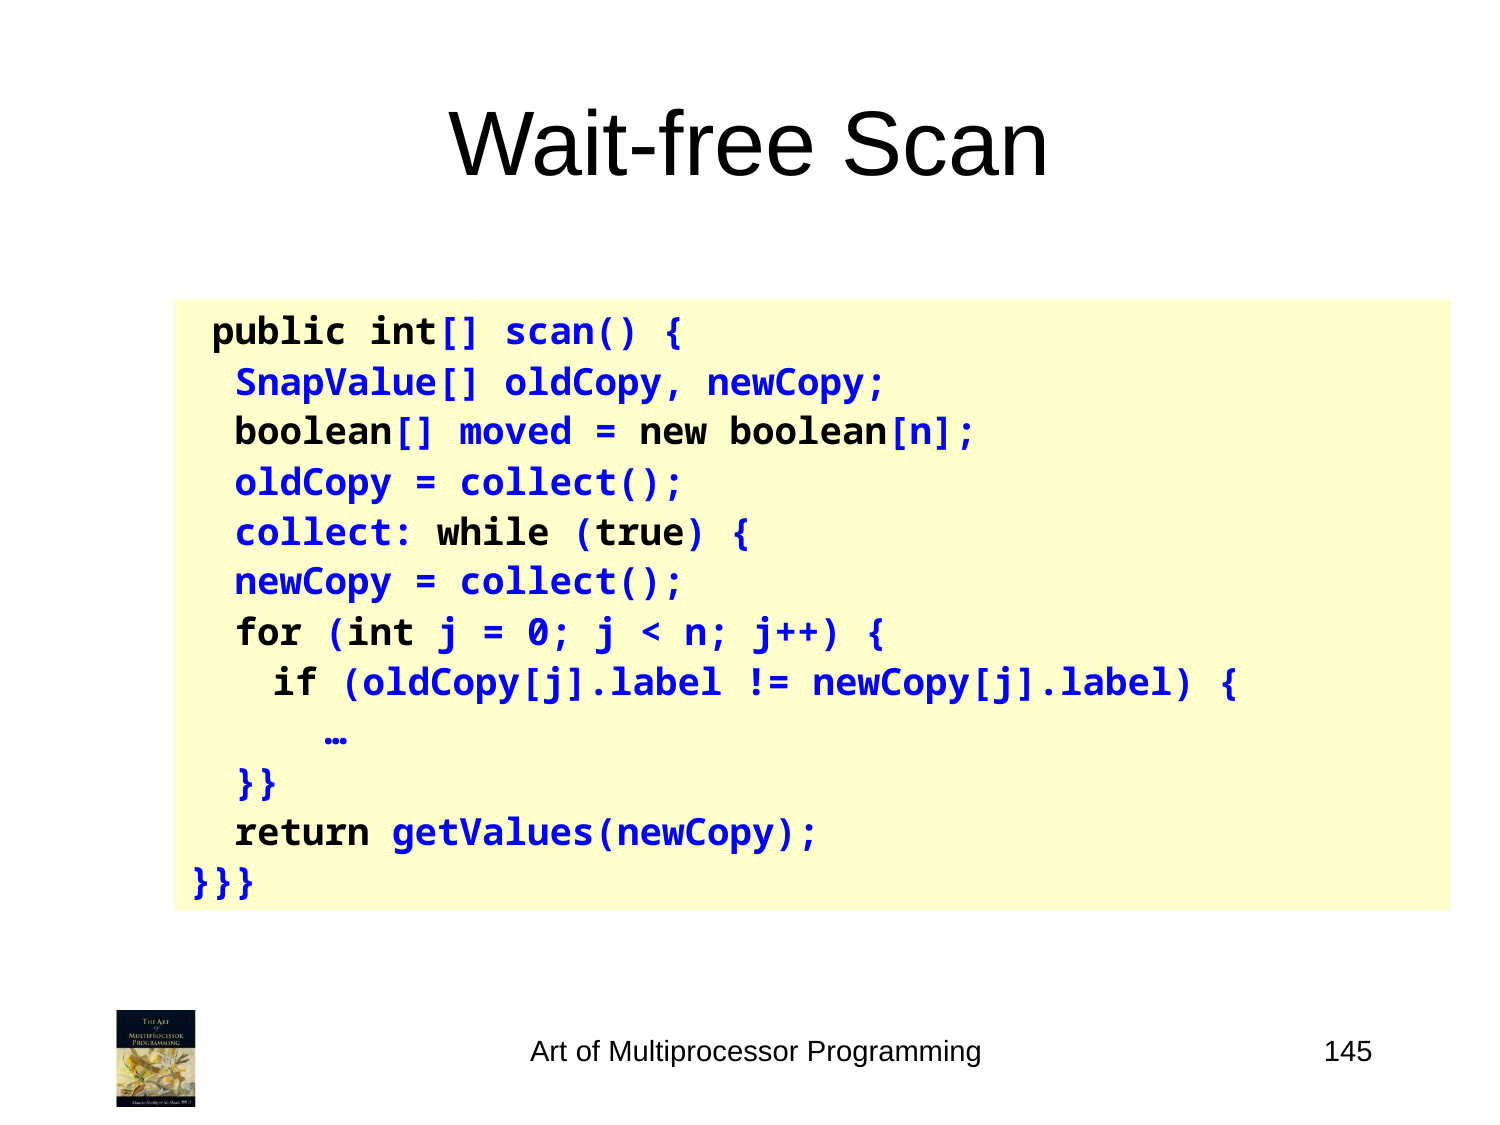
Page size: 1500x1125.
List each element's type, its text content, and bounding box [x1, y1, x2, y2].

text_box 145 [1074, 1024, 1388, 1100]
footer Art of Multiprocessor Programming [499, 1024, 1013, 1103]
picture [107, 1010, 204, 1107]
title Wait-free Scan [74, 44, 1426, 233]
text_box public int[] scan() { SnapValue[] oldCopy, newCopy; boolean[] moved = new boolean[n]; oldCopy = collect(); collect: while (true) { newCopy = collect(); for (int j = 0; j < n; j++) { if (oldCopy[j].label != newCopy[j].label) { … }} return getValues(newCopy); }}} [174, 299, 1450, 910]
